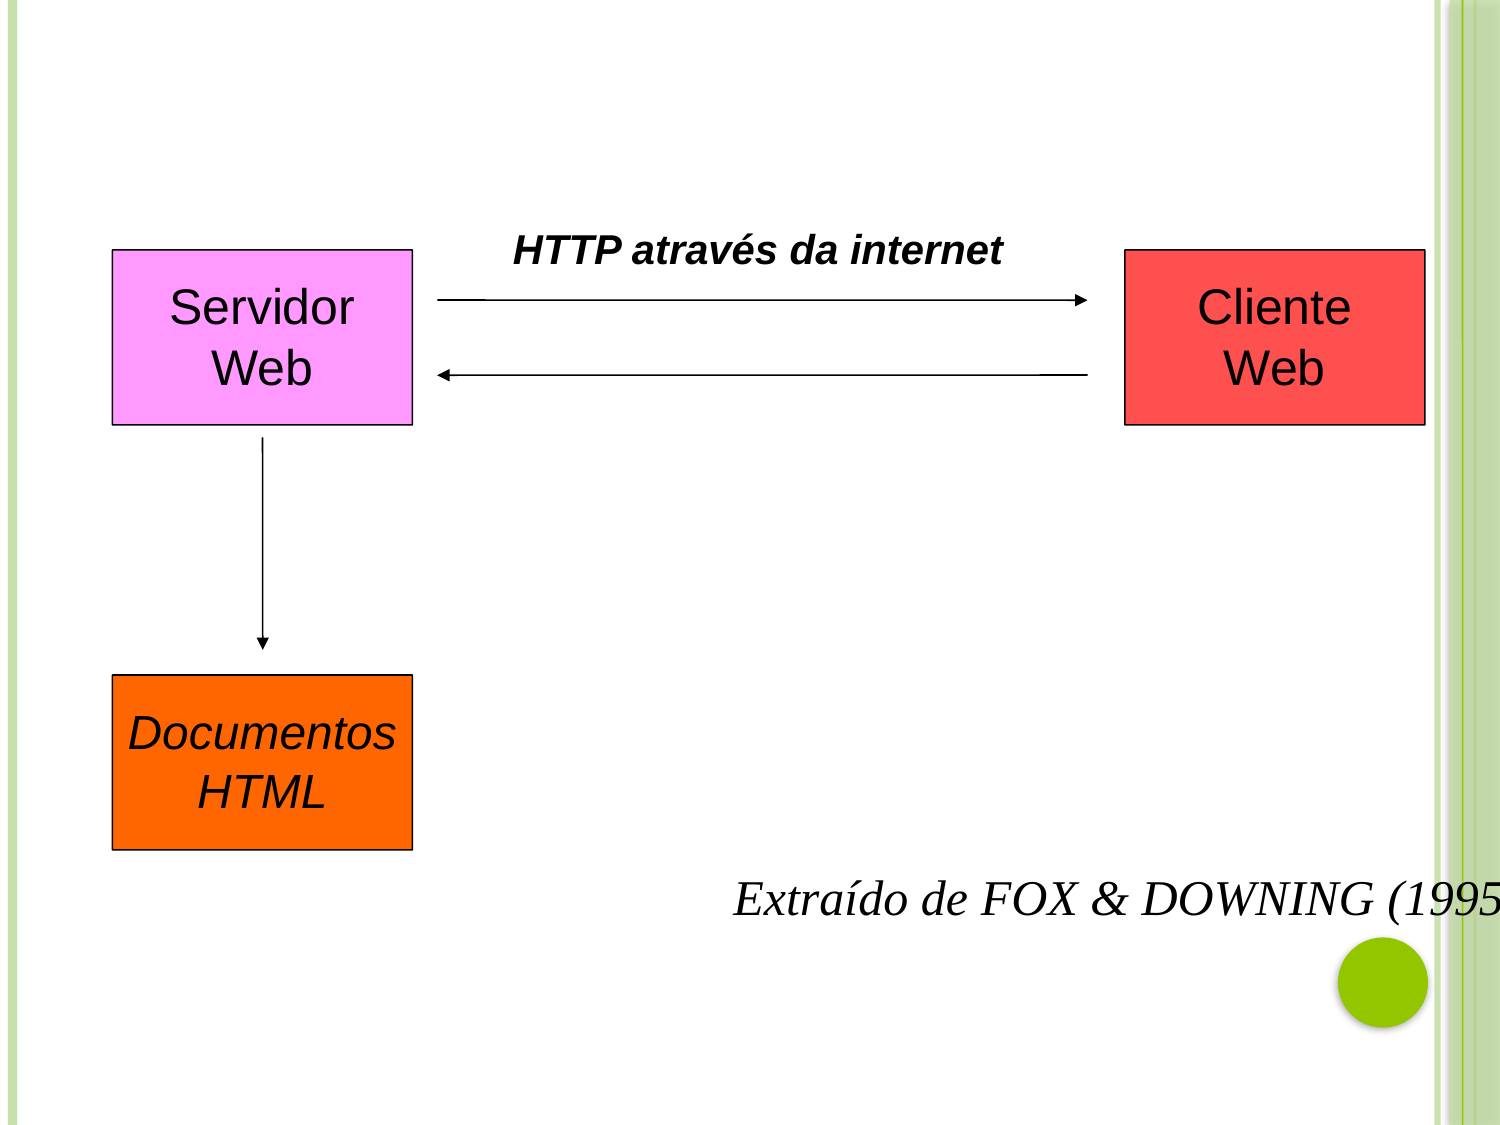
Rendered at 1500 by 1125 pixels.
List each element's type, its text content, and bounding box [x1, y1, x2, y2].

text_box Extraído de FOX & DOWNING (1995) [718, 862, 1500, 936]
text_box [437, 294, 1088, 307]
text_box [256, 437, 269, 650]
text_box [111, 674, 413, 851]
text_box HTTP através da internet [498, 220, 1019, 283]
text_box [437, 369, 1088, 382]
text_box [111, 249, 413, 426]
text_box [1124, 249, 1426, 426]
